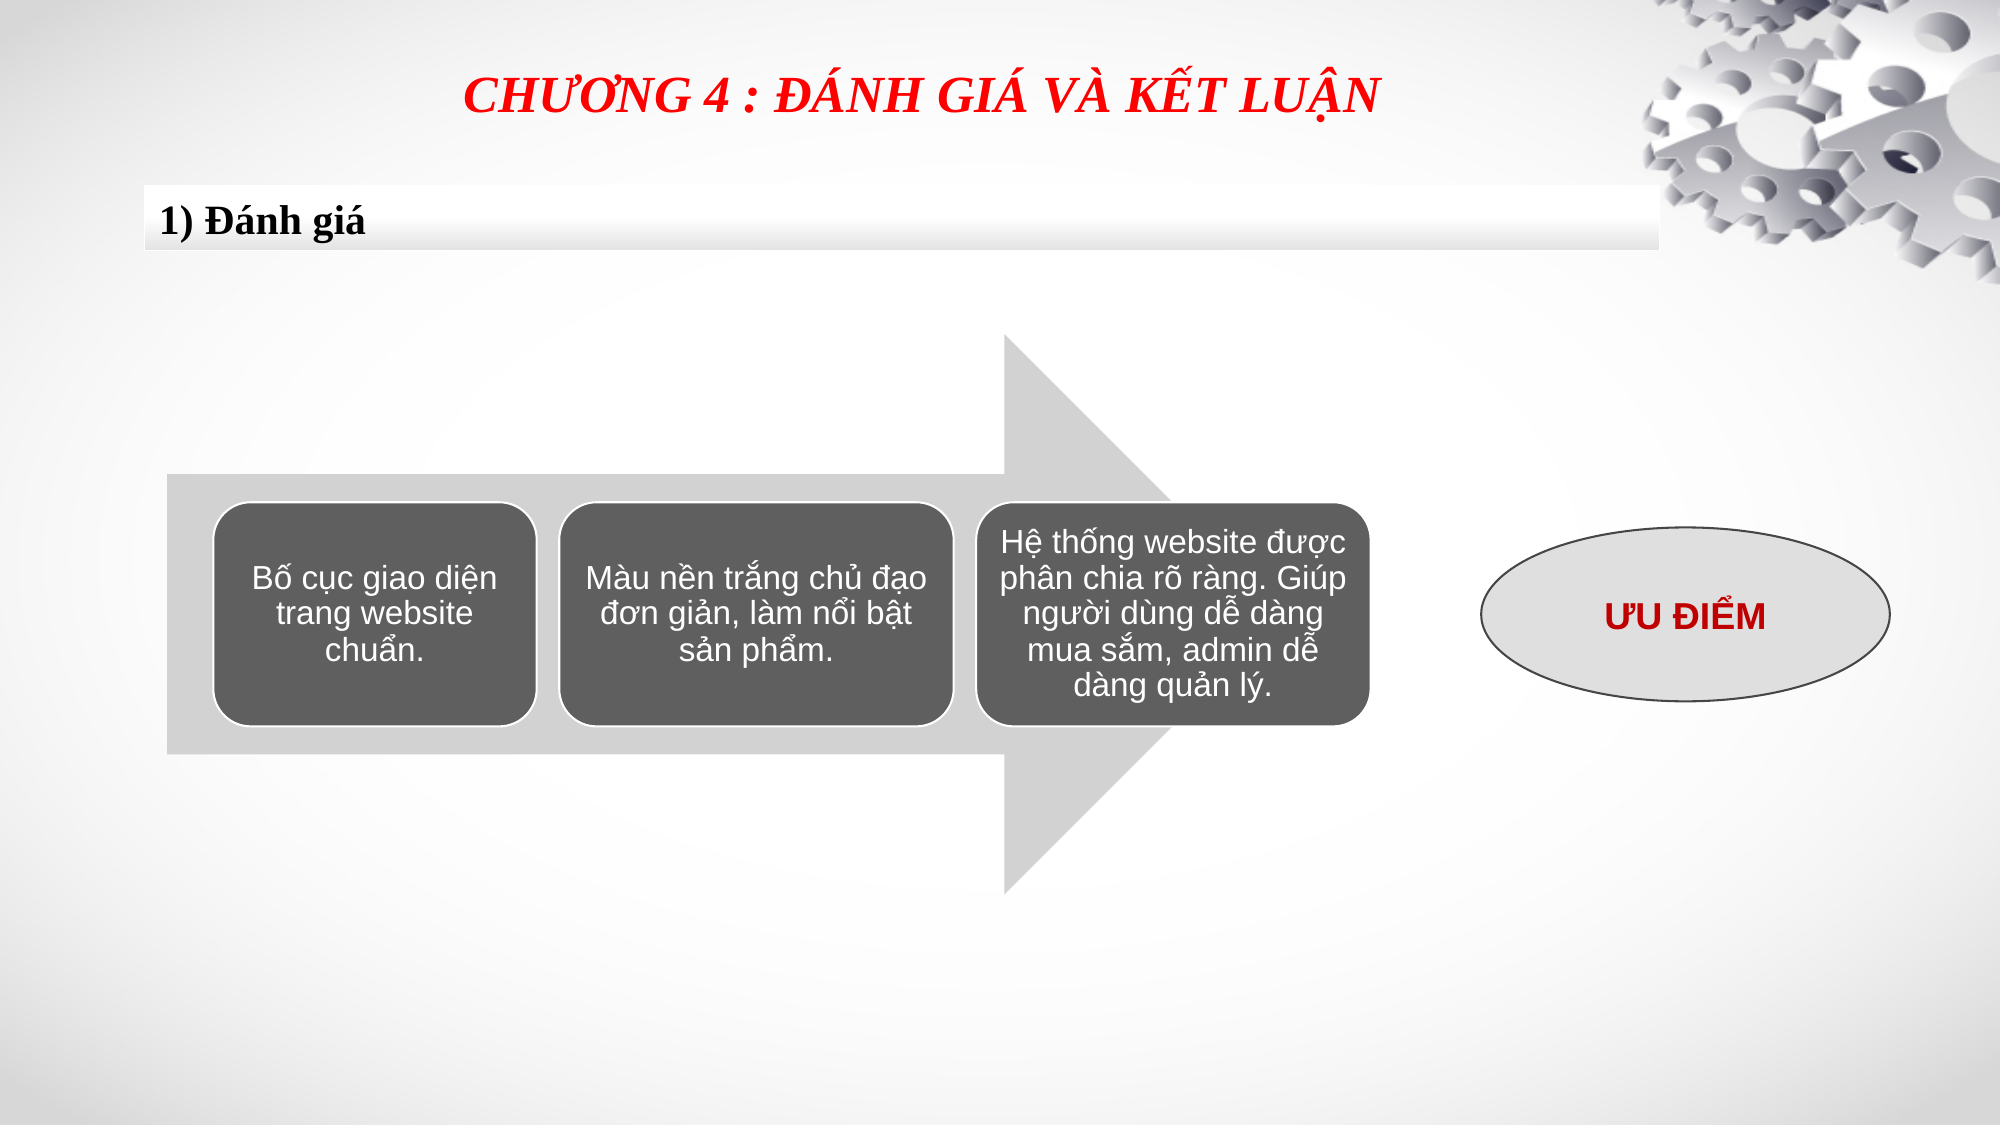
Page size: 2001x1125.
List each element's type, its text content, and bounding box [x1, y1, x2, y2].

text_box ƯU ĐIỂM [1480, 526, 1891, 703]
text_box 1) Đánh giá [144, 185, 1660, 251]
picture [0, 0, 2000, 1125]
text_box CHƯƠNG 4 : ĐÁNH GIÁ VÀ KẾT LUẬN [203, 31, 1641, 152]
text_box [167, 334, 1371, 895]
